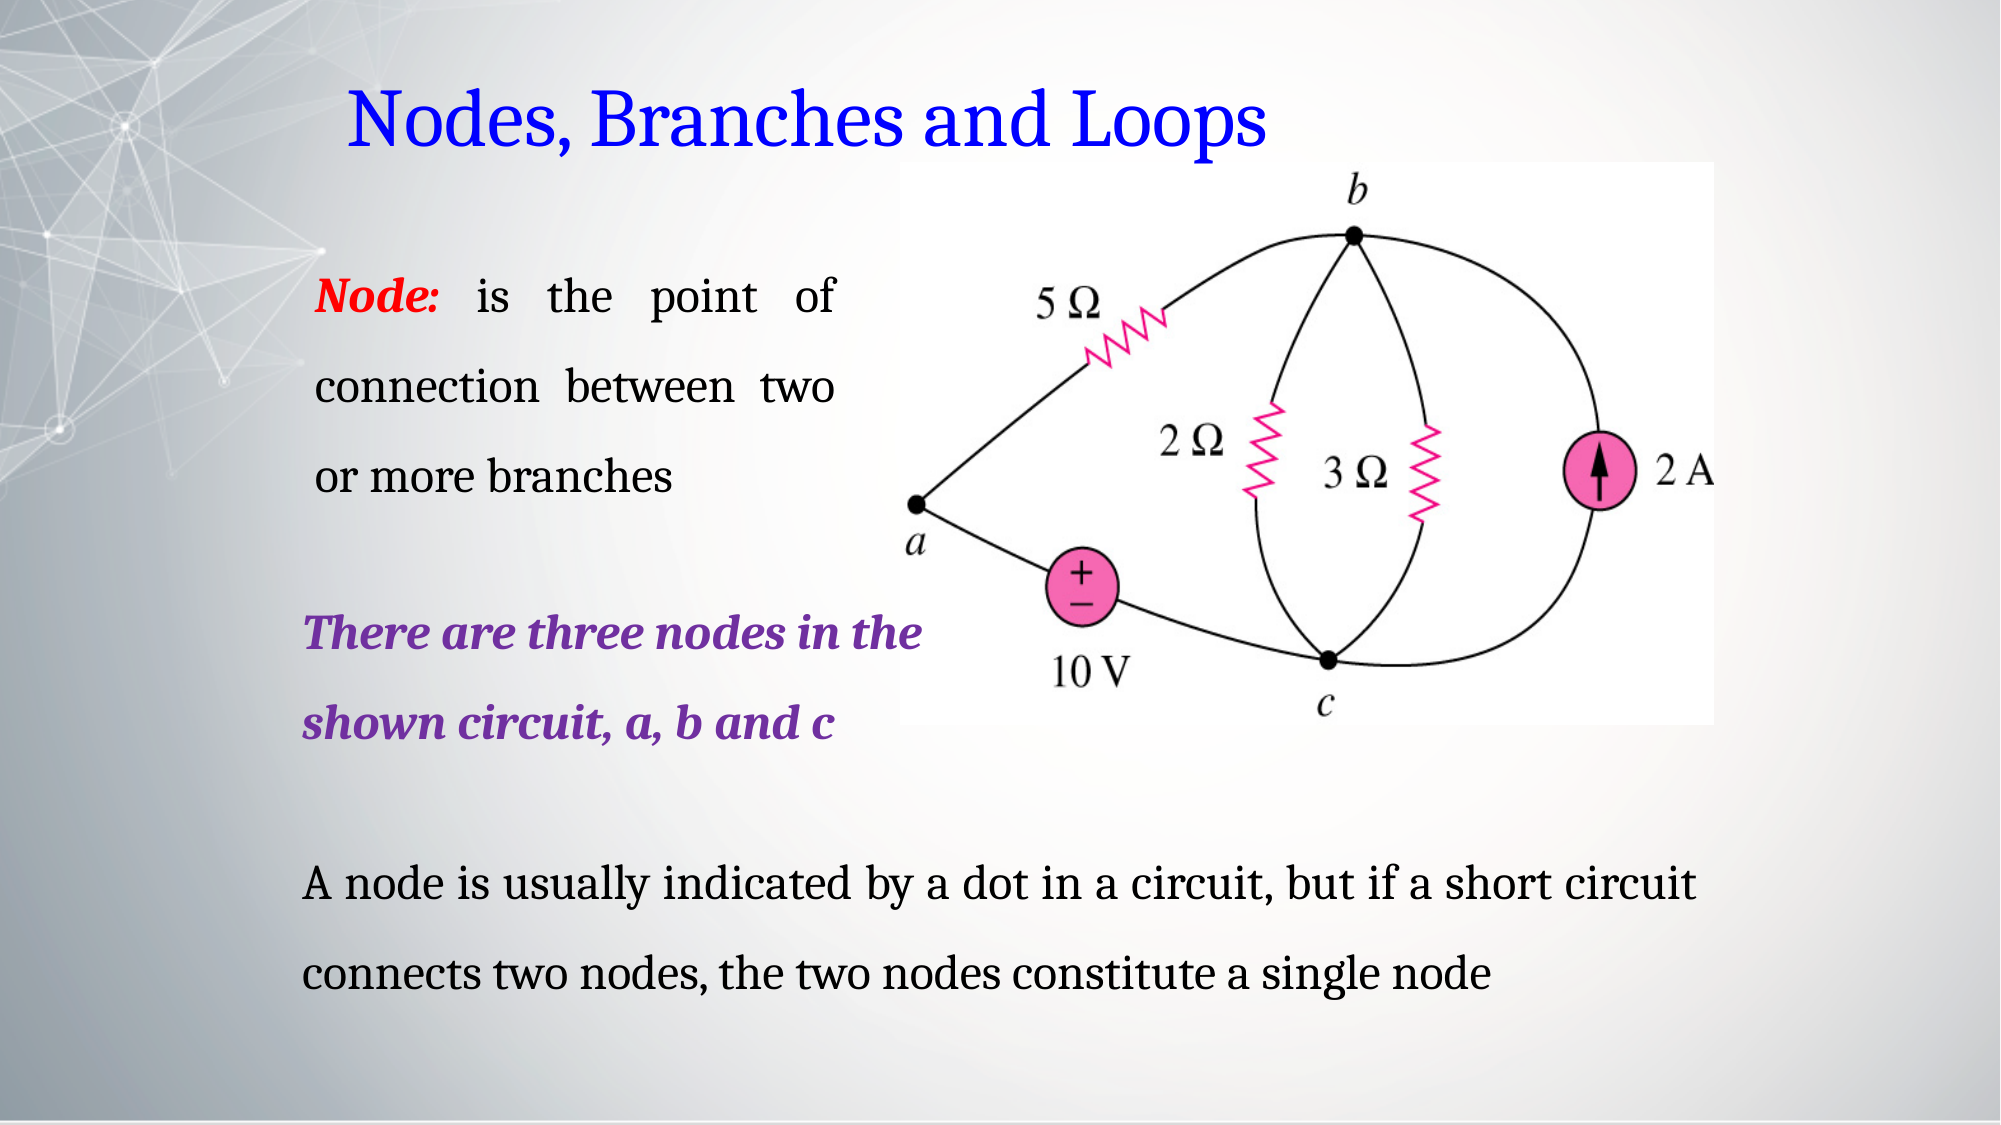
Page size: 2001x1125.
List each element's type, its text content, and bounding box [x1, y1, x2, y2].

text_box There are three nodes in the shown circuit, a, b and c [287, 562, 950, 758]
picture [0, 0, 2001, 1125]
text_box Nodes, Branches and Loops [331, 55, 1284, 171]
text_box Node: is the point of connection between two or more branches [300, 224, 850, 510]
text_box A node is usually indicated by a dot in a circuit, but if a short circuit connects two nodes, the two nodes constitute a single node [287, 812, 1713, 1008]
